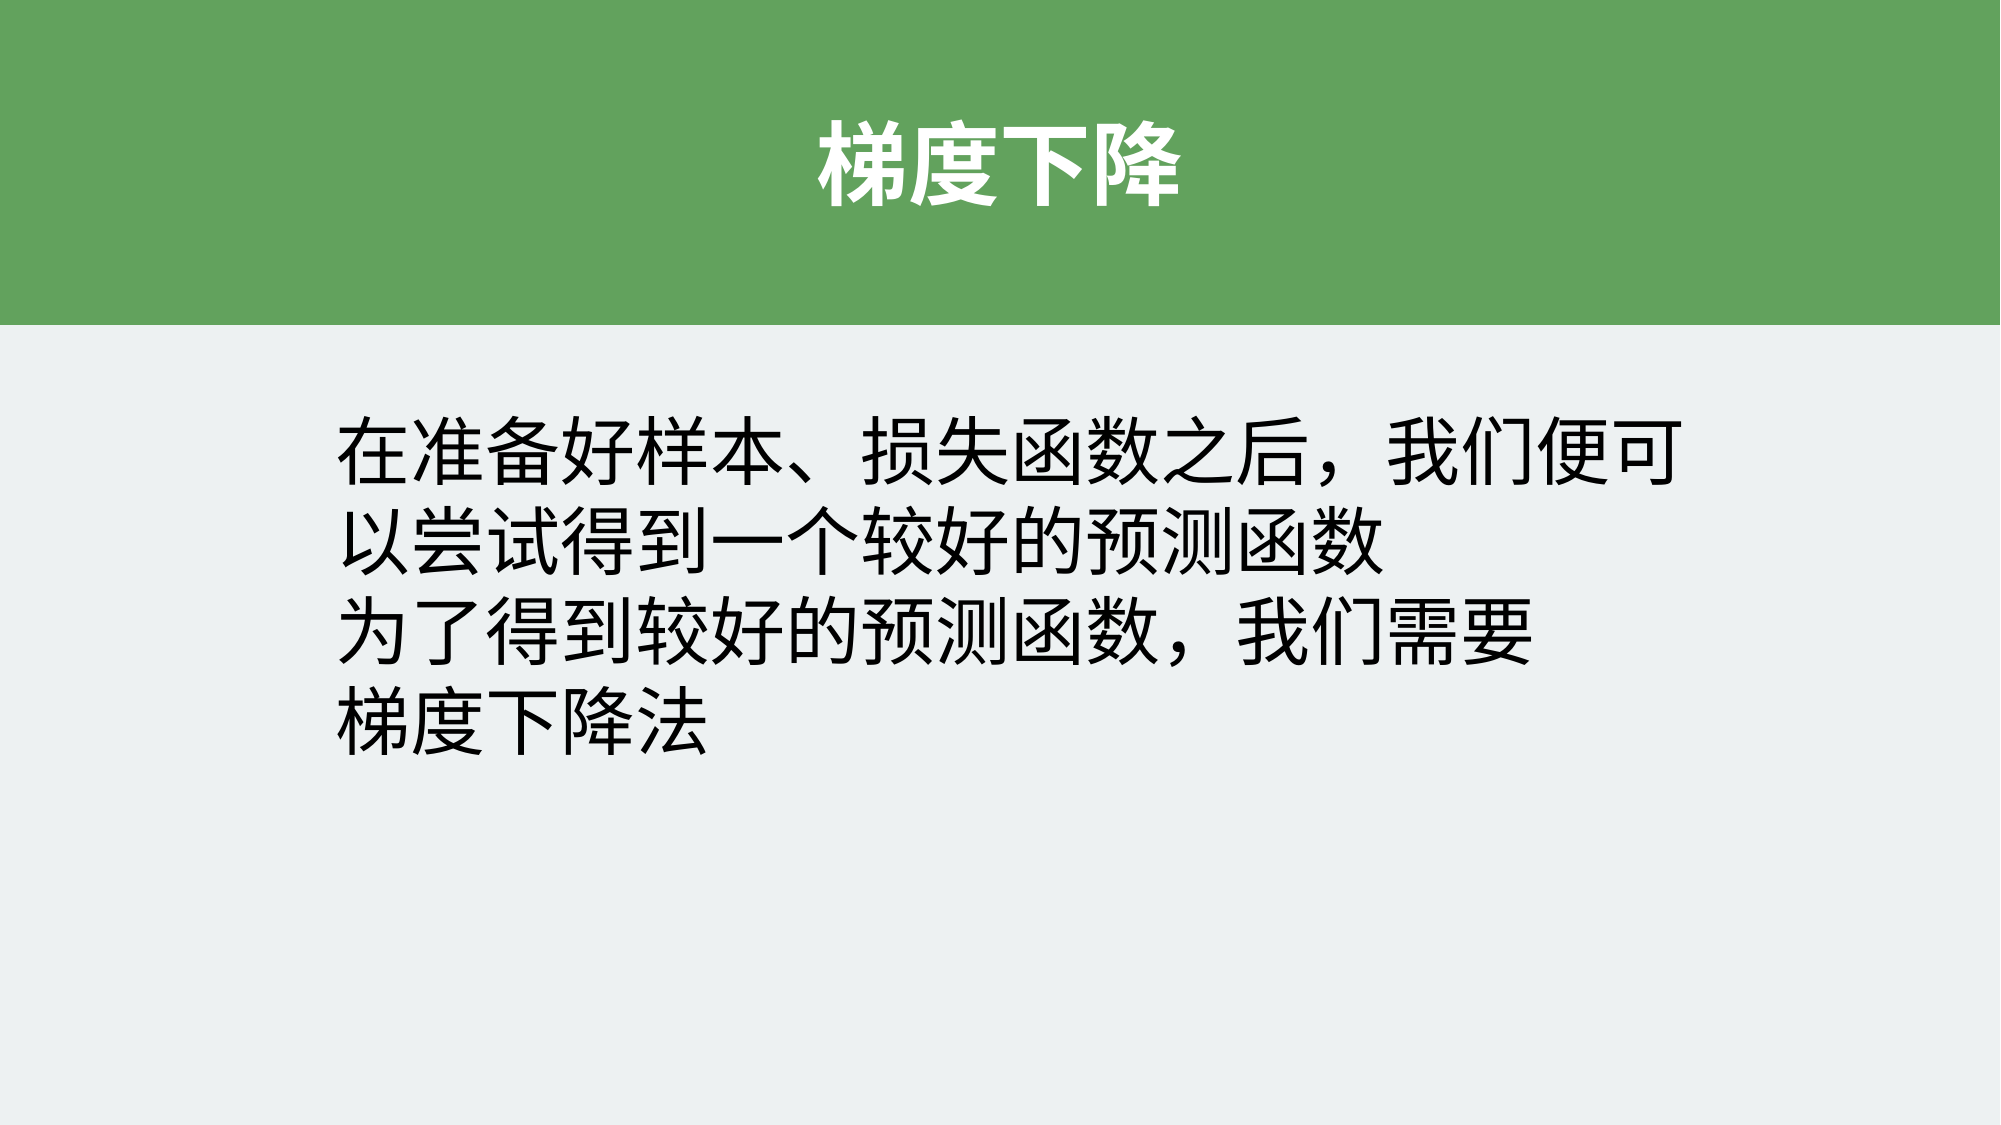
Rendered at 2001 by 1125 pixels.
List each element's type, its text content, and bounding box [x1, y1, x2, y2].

title 梯度下降 [137, 59, 1863, 278]
text_box 在准备好样本、损失函数之后，我们便可以尝试得到一个较好的预测函数 为了得到较好的预测函数，我们需要 梯度下降法 [320, 397, 1704, 772]
